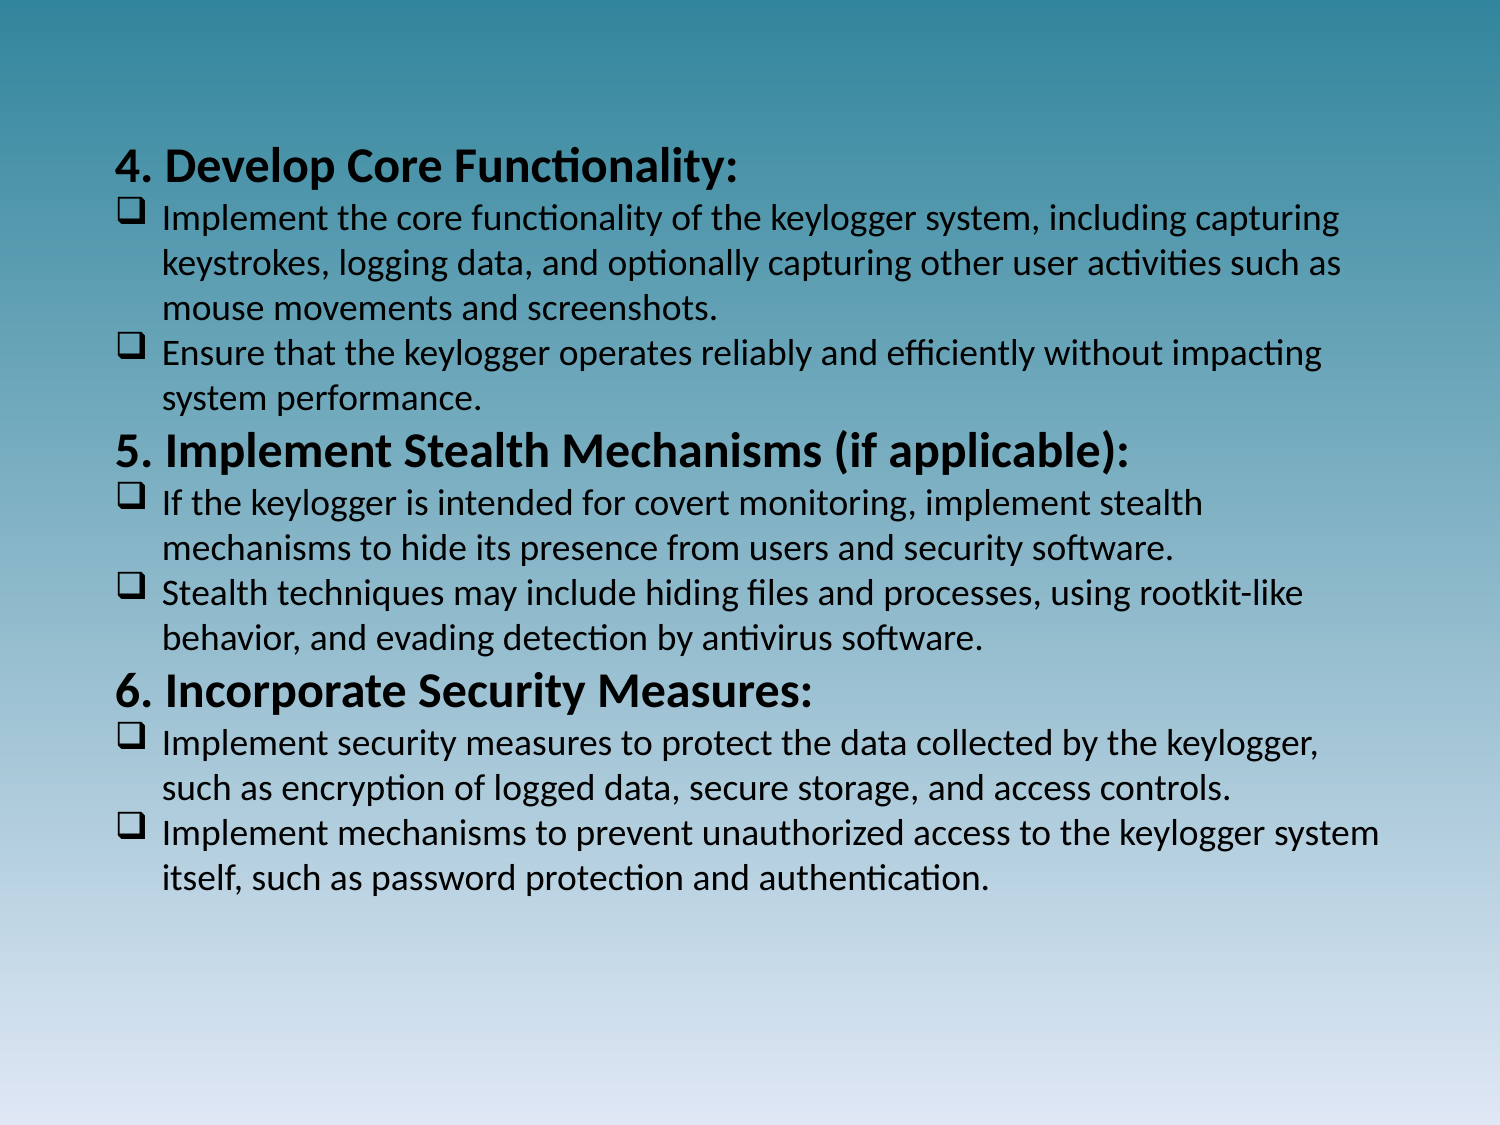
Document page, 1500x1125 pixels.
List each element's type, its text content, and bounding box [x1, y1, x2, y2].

text_box 4. Develop Core Functionality: Implement the core functionality of the keylogger system, including capturing keystrokes, logging data, and optionally capturing other user activities such as mouse movements and screenshots. Ensure that the keylogger operates reliably and efficiently without impacting system performance. 5. Implement Stealth Mechanisms (if applicable): If the keylogger is intended for covert monitoring, implement stealth mechanisms to hide its presence from users and security software. Stealth techniques may include hiding files and processes, using rootkit-like behavior, and evading detection by antivirus software. 6. Incorporate Security Measures: Implement security measures to protect the data collected by the keylogger, such as encryption of logged data, secure storage, and access controls. Implement mechanisms to prevent unauthorized access to the keylogger system itself, such as password protection and authentication. [100, 125, 1400, 906]
